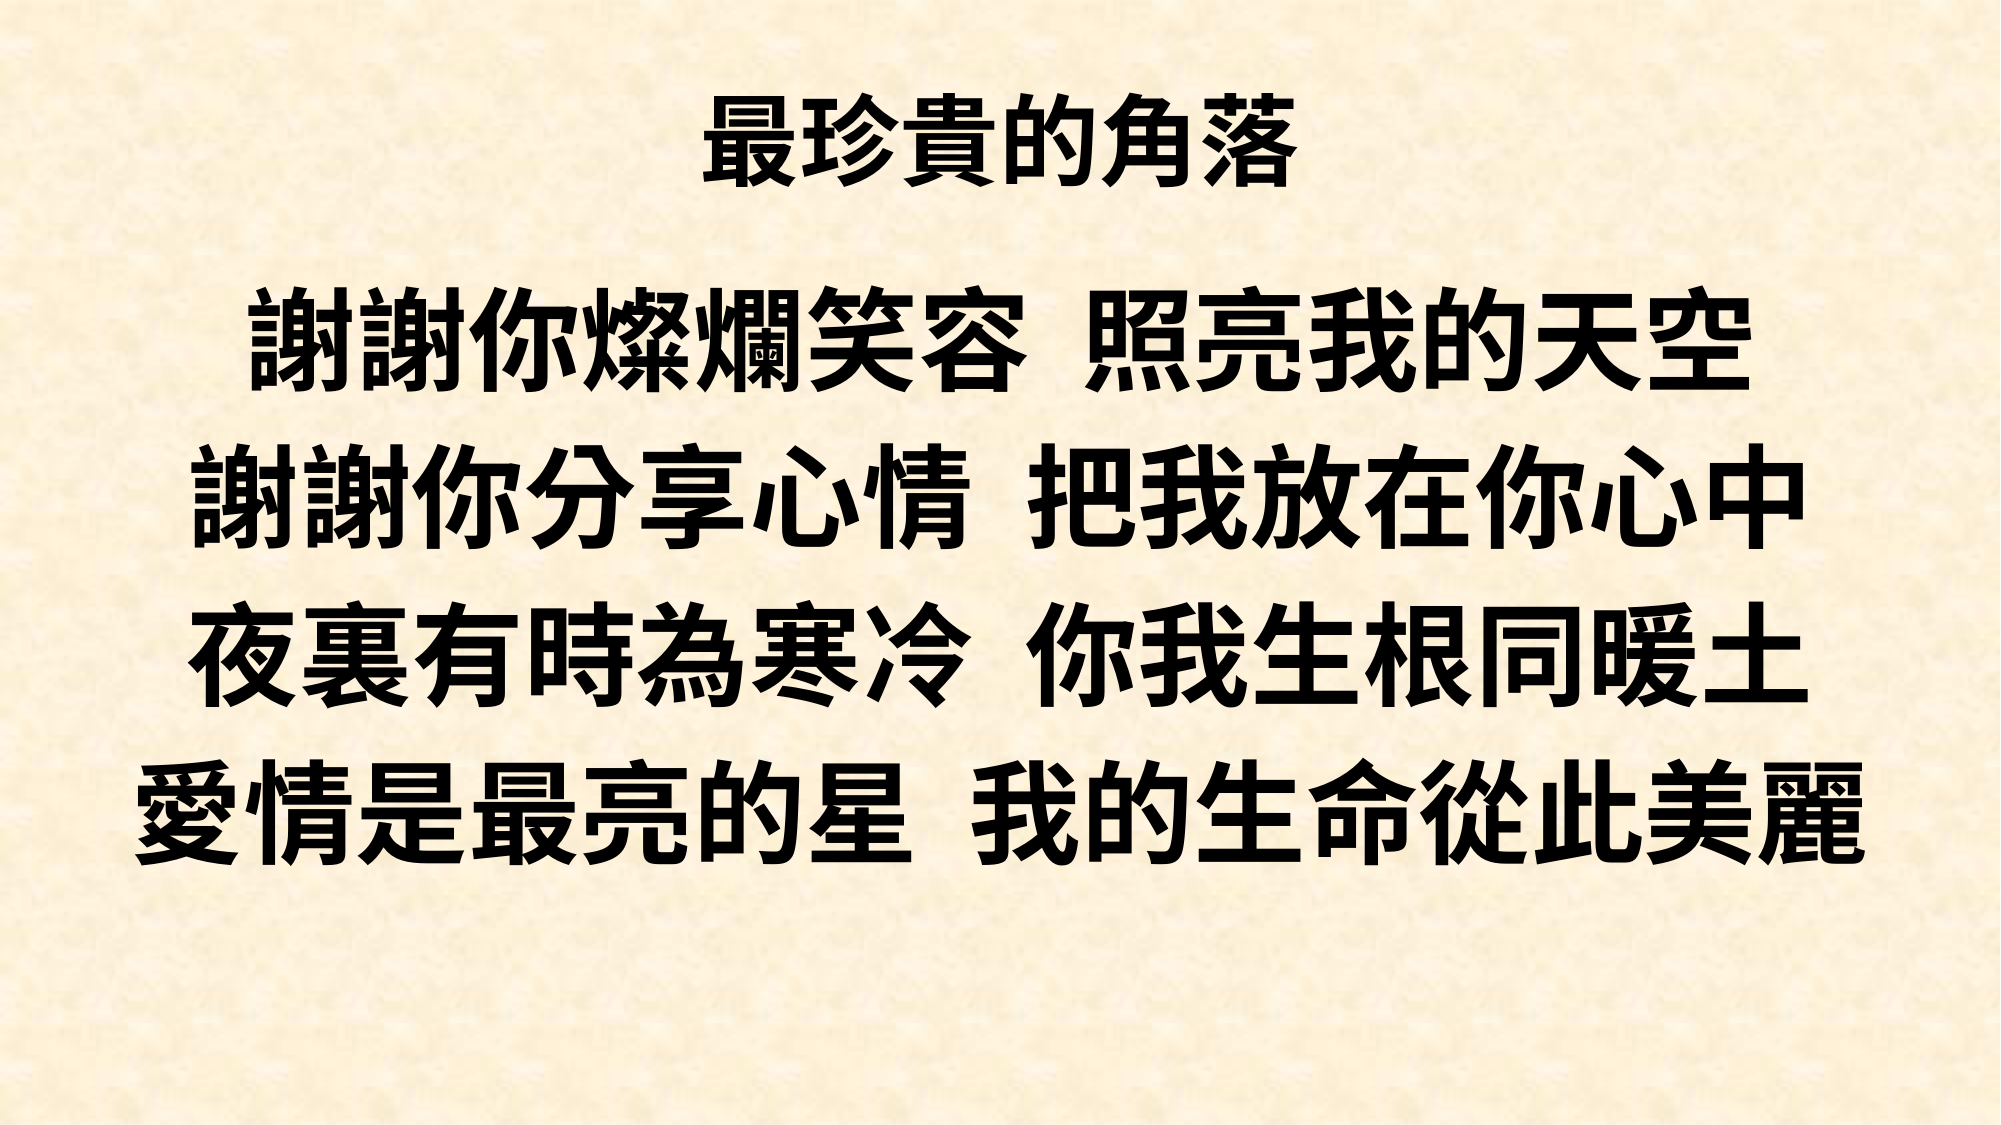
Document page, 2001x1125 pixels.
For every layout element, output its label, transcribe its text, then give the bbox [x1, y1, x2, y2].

list 謝謝你燦爛笑容 照亮我的天空 謝謝你分享心情 把我放在你心中 夜裏有時為寒冷 你我生根同暖土 愛情是最亮的星 我的生命從此美麗 [99, 262, 1900, 1005]
title 最珍貴的角落 [99, 45, 1900, 233]
picture [0, 0, 2001, 1125]
